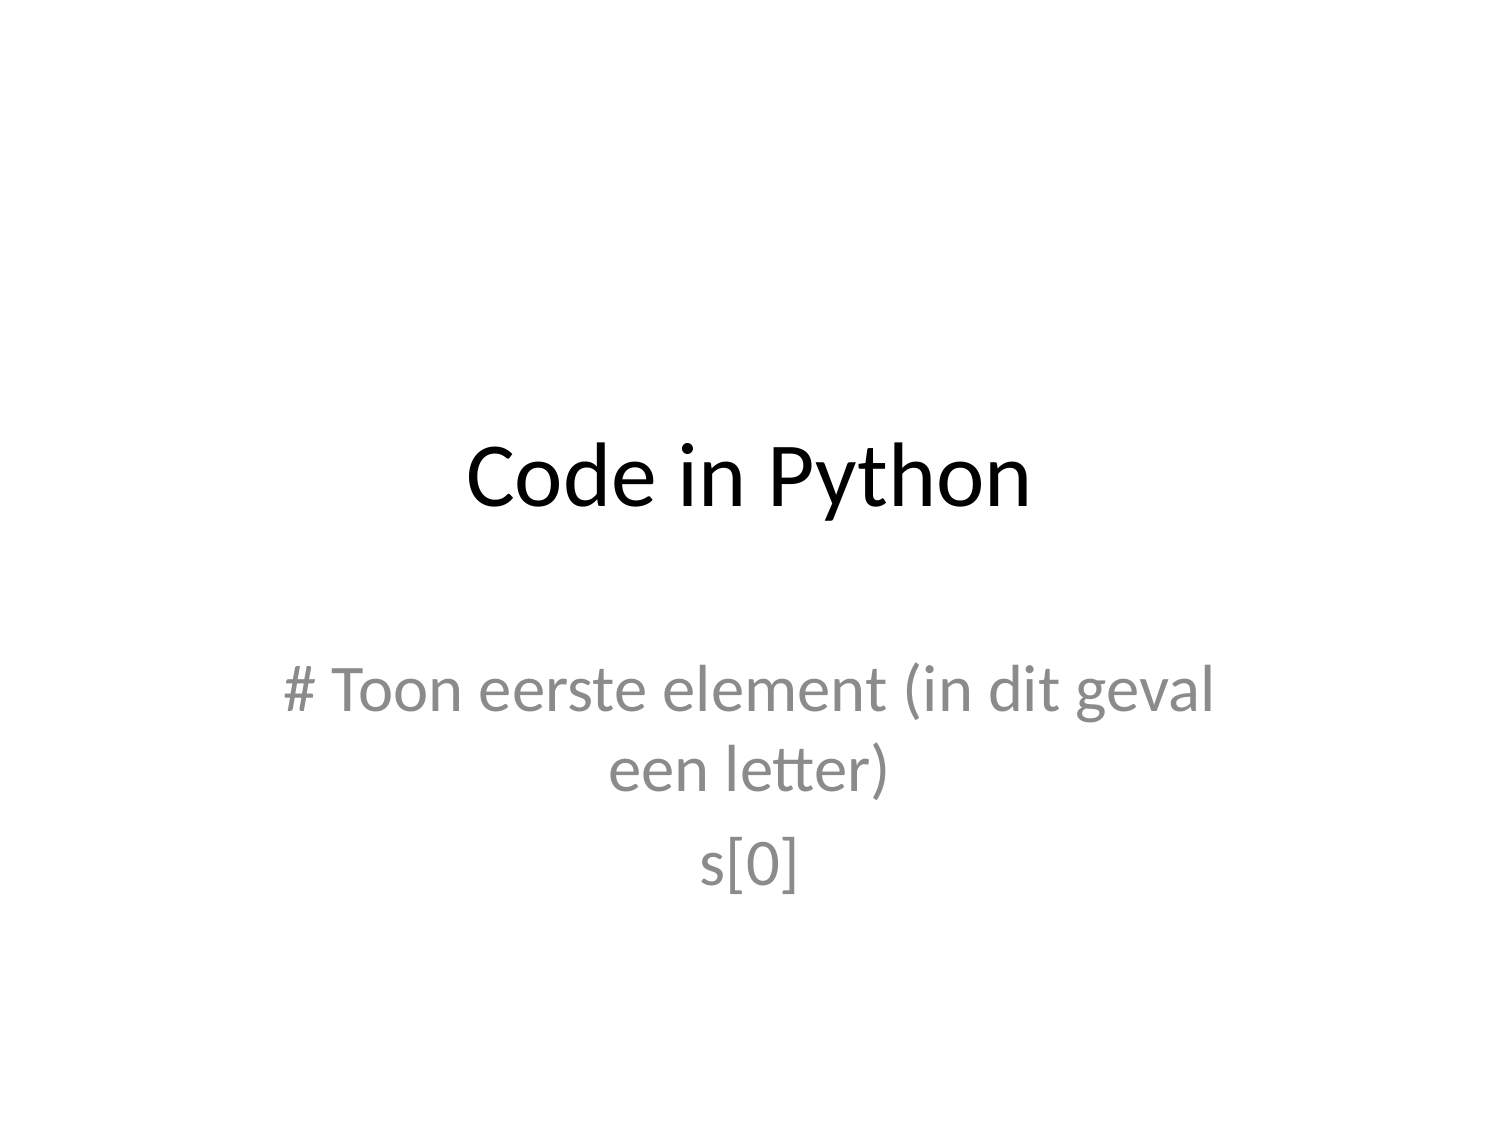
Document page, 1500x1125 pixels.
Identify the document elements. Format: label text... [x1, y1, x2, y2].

title Code in Python [112, 349, 1388, 591]
subtitle # Toon eerste element (in dit geval een letter) s[0] [225, 637, 1275, 925]
